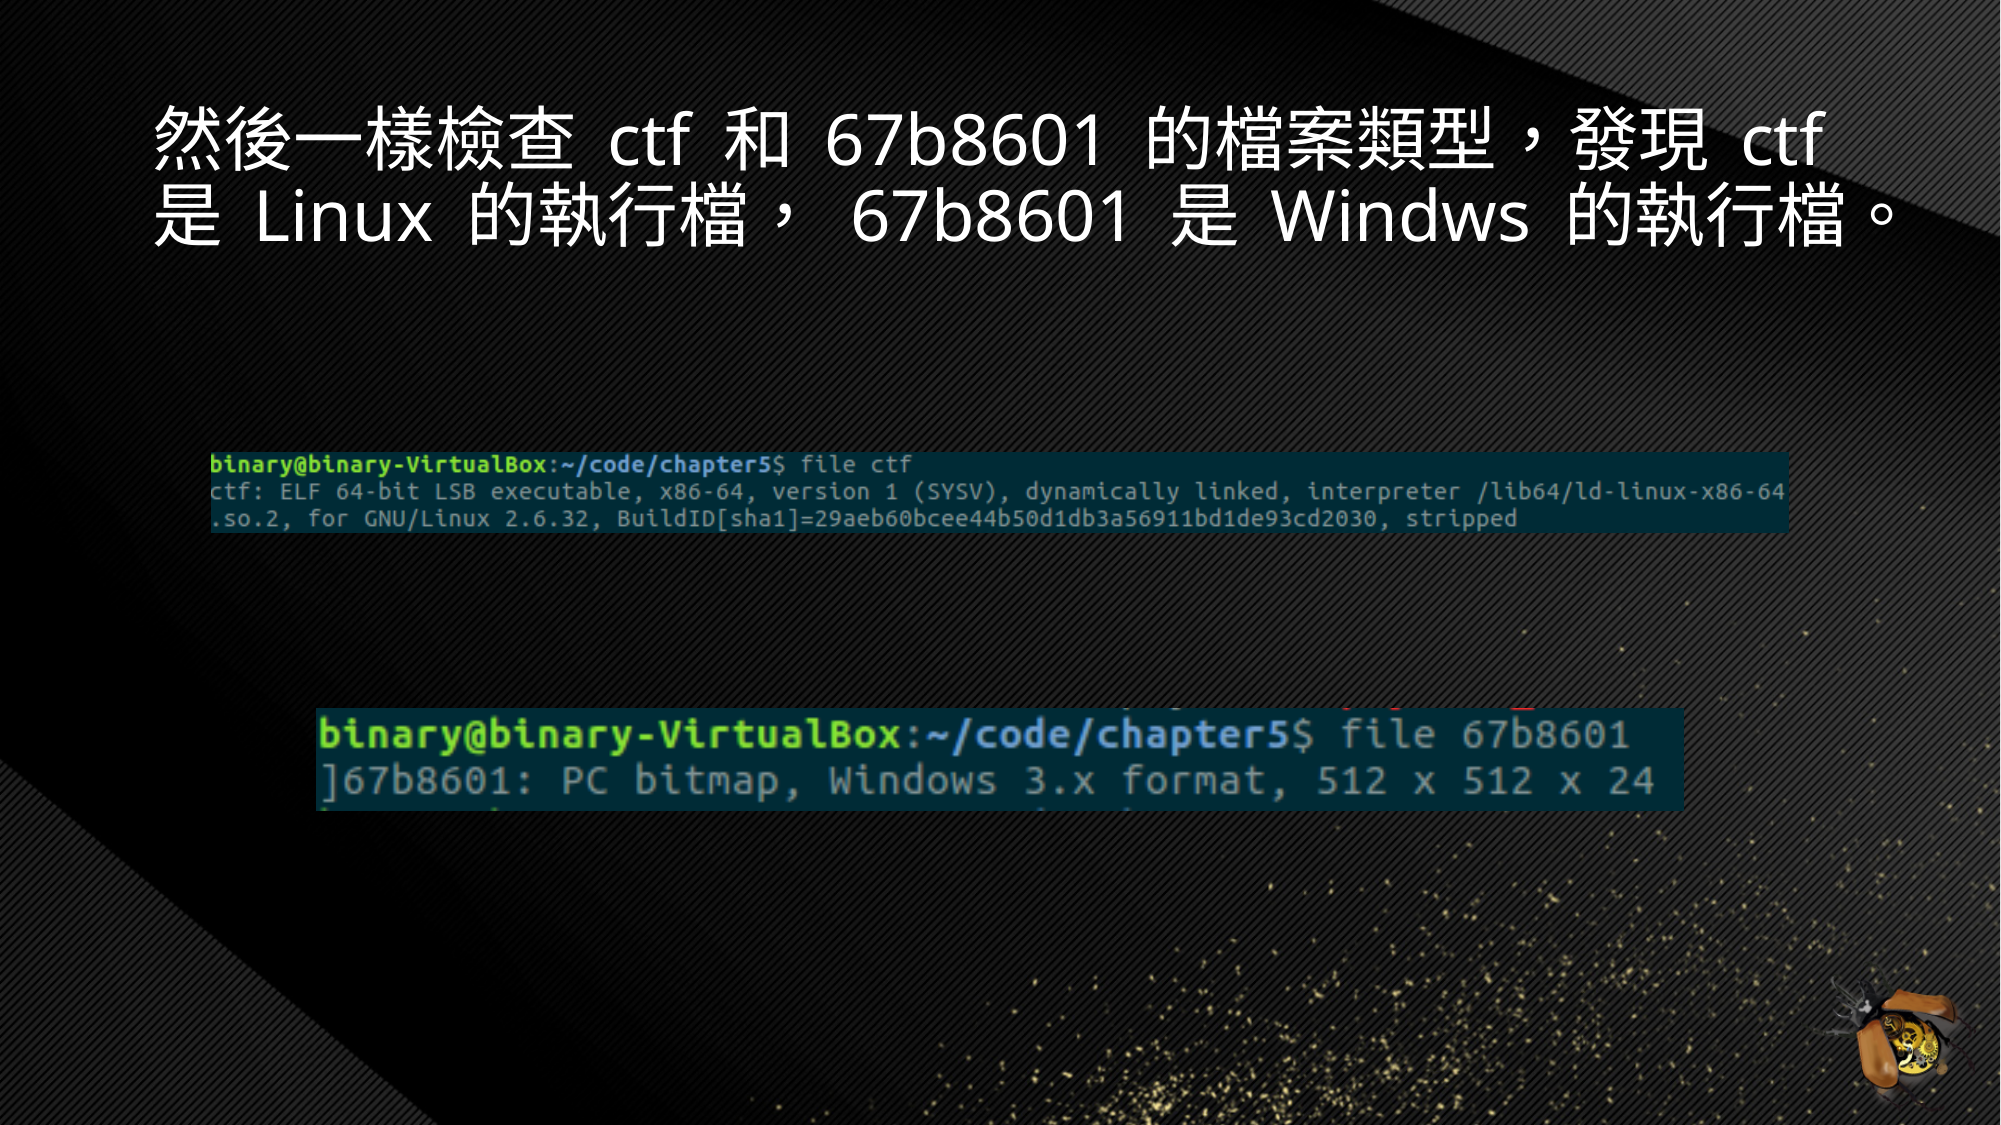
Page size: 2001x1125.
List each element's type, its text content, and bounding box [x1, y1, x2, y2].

title 然後一樣檢查 ctf 和 67b8601 的檔案類型，發現 ctf 是 Linux 的執行檔， 67b8601 是 Windws 的執行檔。 [137, 59, 1863, 302]
picture [0, 0, 2001, 1125]
